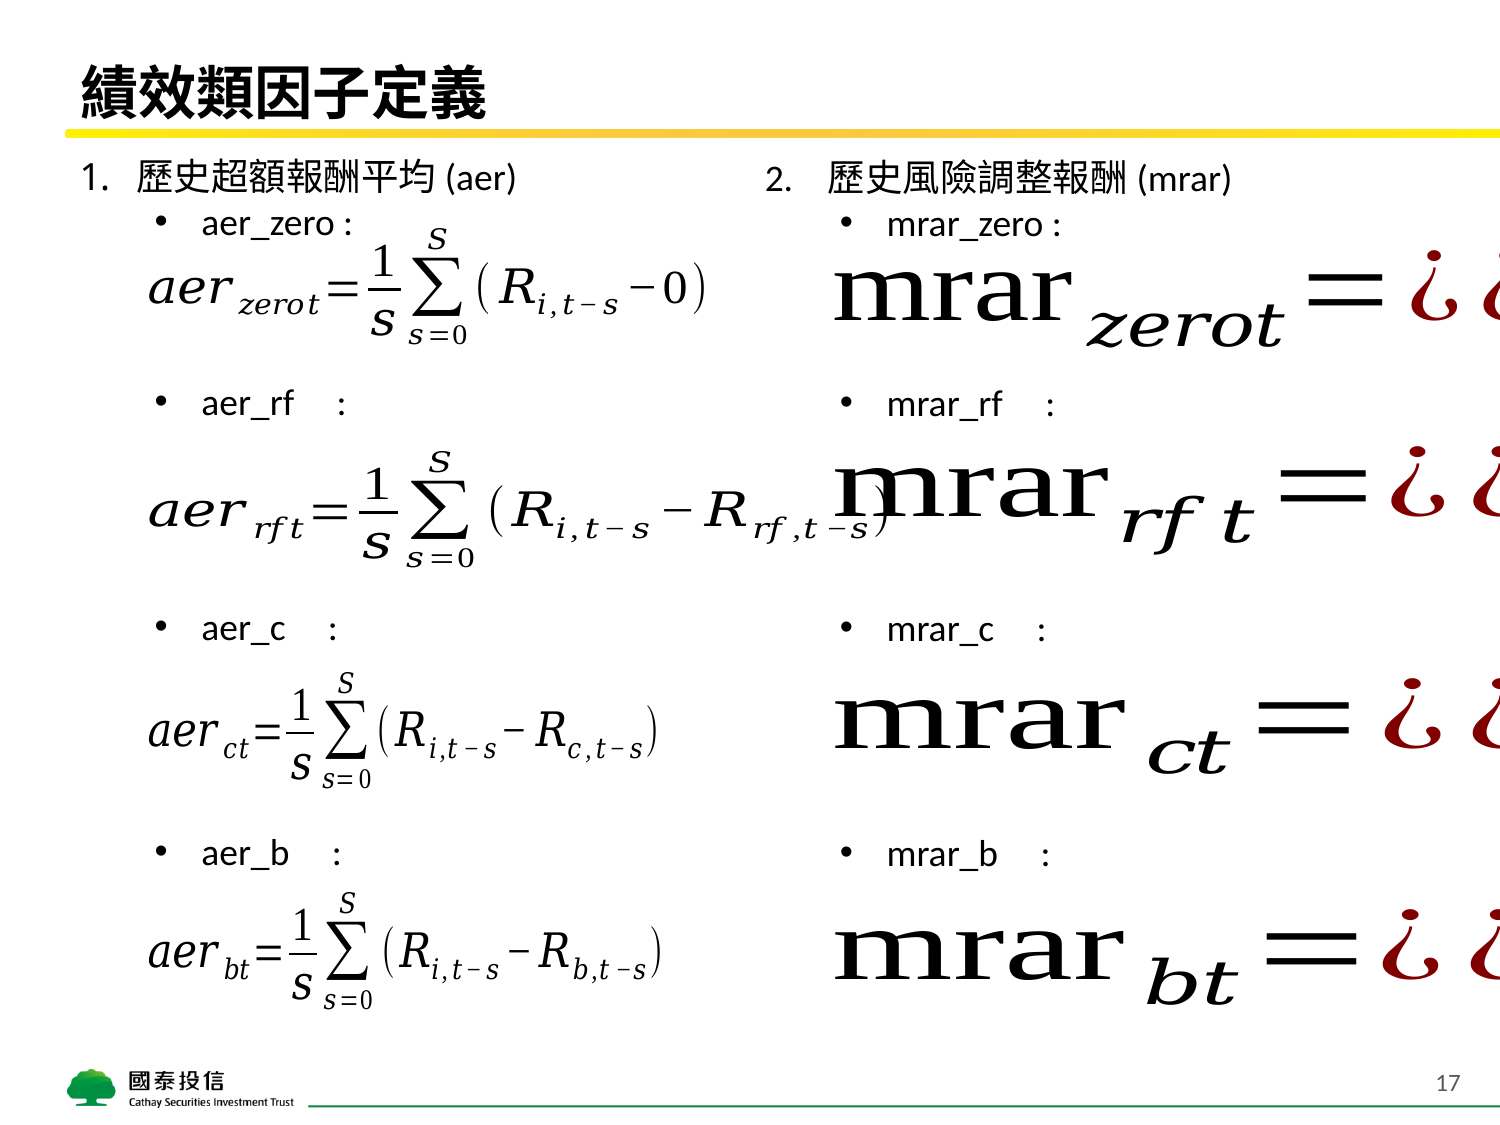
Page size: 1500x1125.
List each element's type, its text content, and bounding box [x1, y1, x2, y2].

text_box 歷史超額報酬平均(aer) aer_zero : aer_rf : aer_c : aer_b : [64, 145, 724, 971]
title 績效類因子定義 [64, 45, 1436, 138]
picture [1436, 129, 1500, 138]
text_box 2. 歷史風險調整報酬(mrar) mrar_zero : mrar_rf : mrar_c : mrar_b : [750, 146, 1409, 972]
slide_number 17 [1420, 1058, 1500, 1106]
picture [67, 1069, 1500, 1108]
